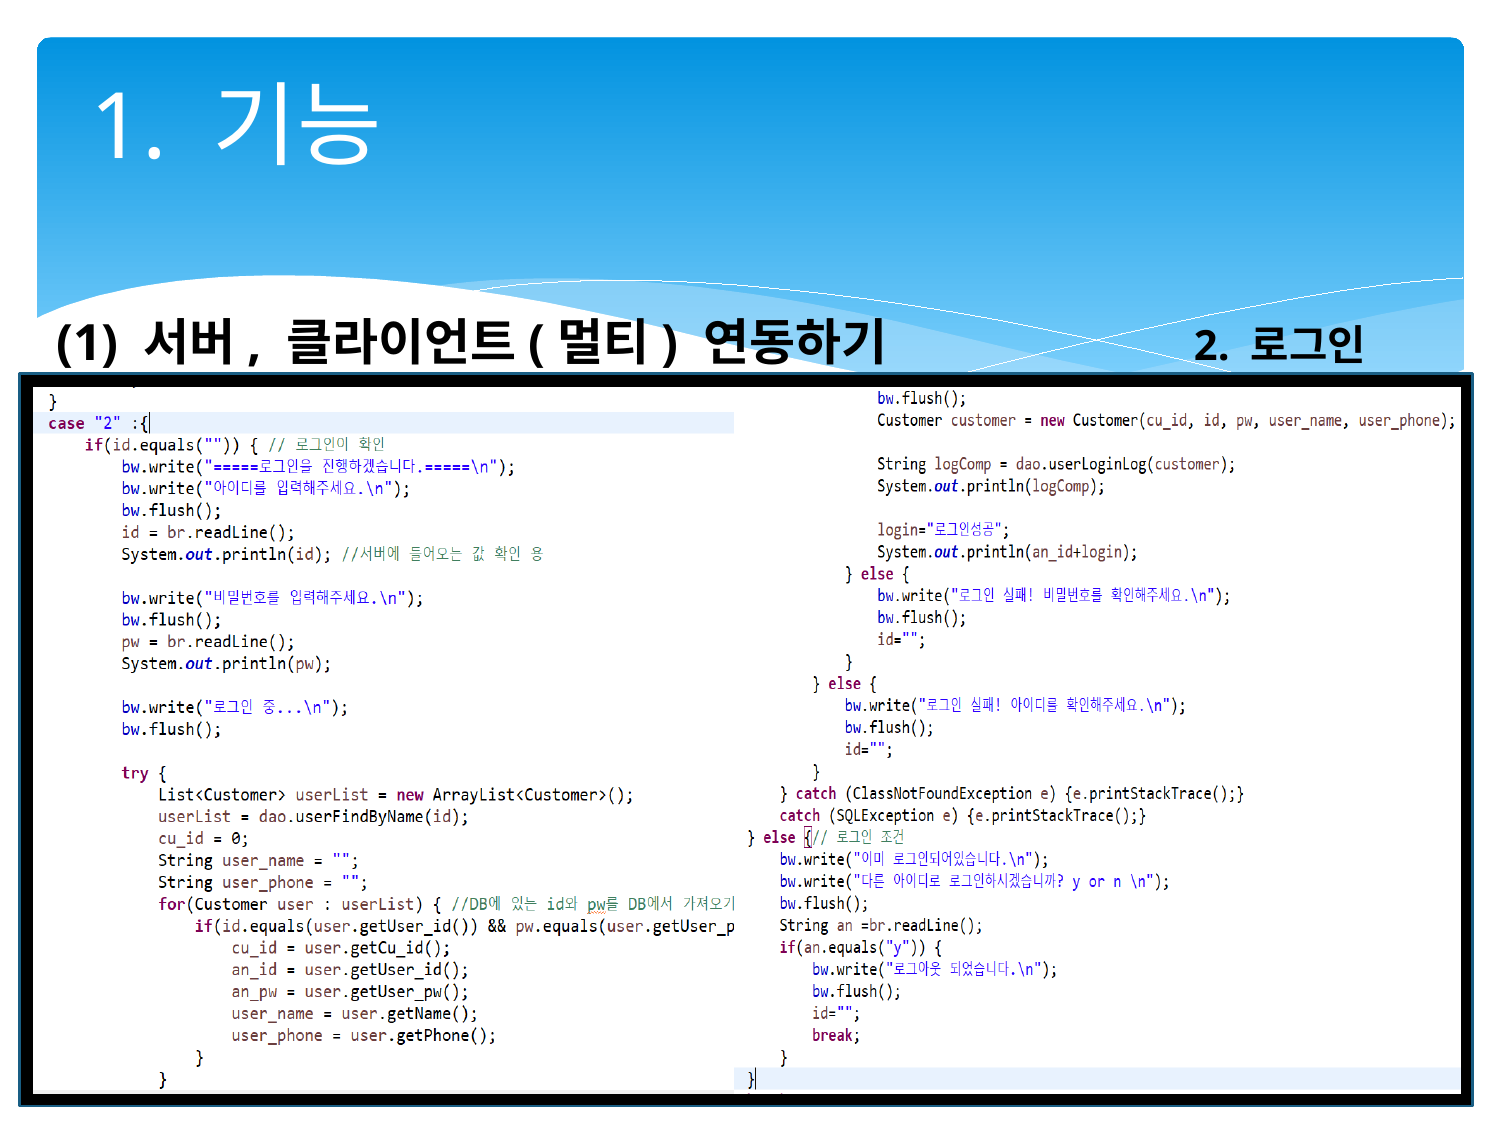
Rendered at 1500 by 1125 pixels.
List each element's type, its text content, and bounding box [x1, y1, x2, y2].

picture [33, 387, 1461, 1095]
text_box [18, 372, 1474, 1107]
list (1) 서버, 클라이언트(멀티) 연동하기 2. 로그인 [41, 302, 1483, 394]
title 1. 기능 [75, 19, 1425, 225]
